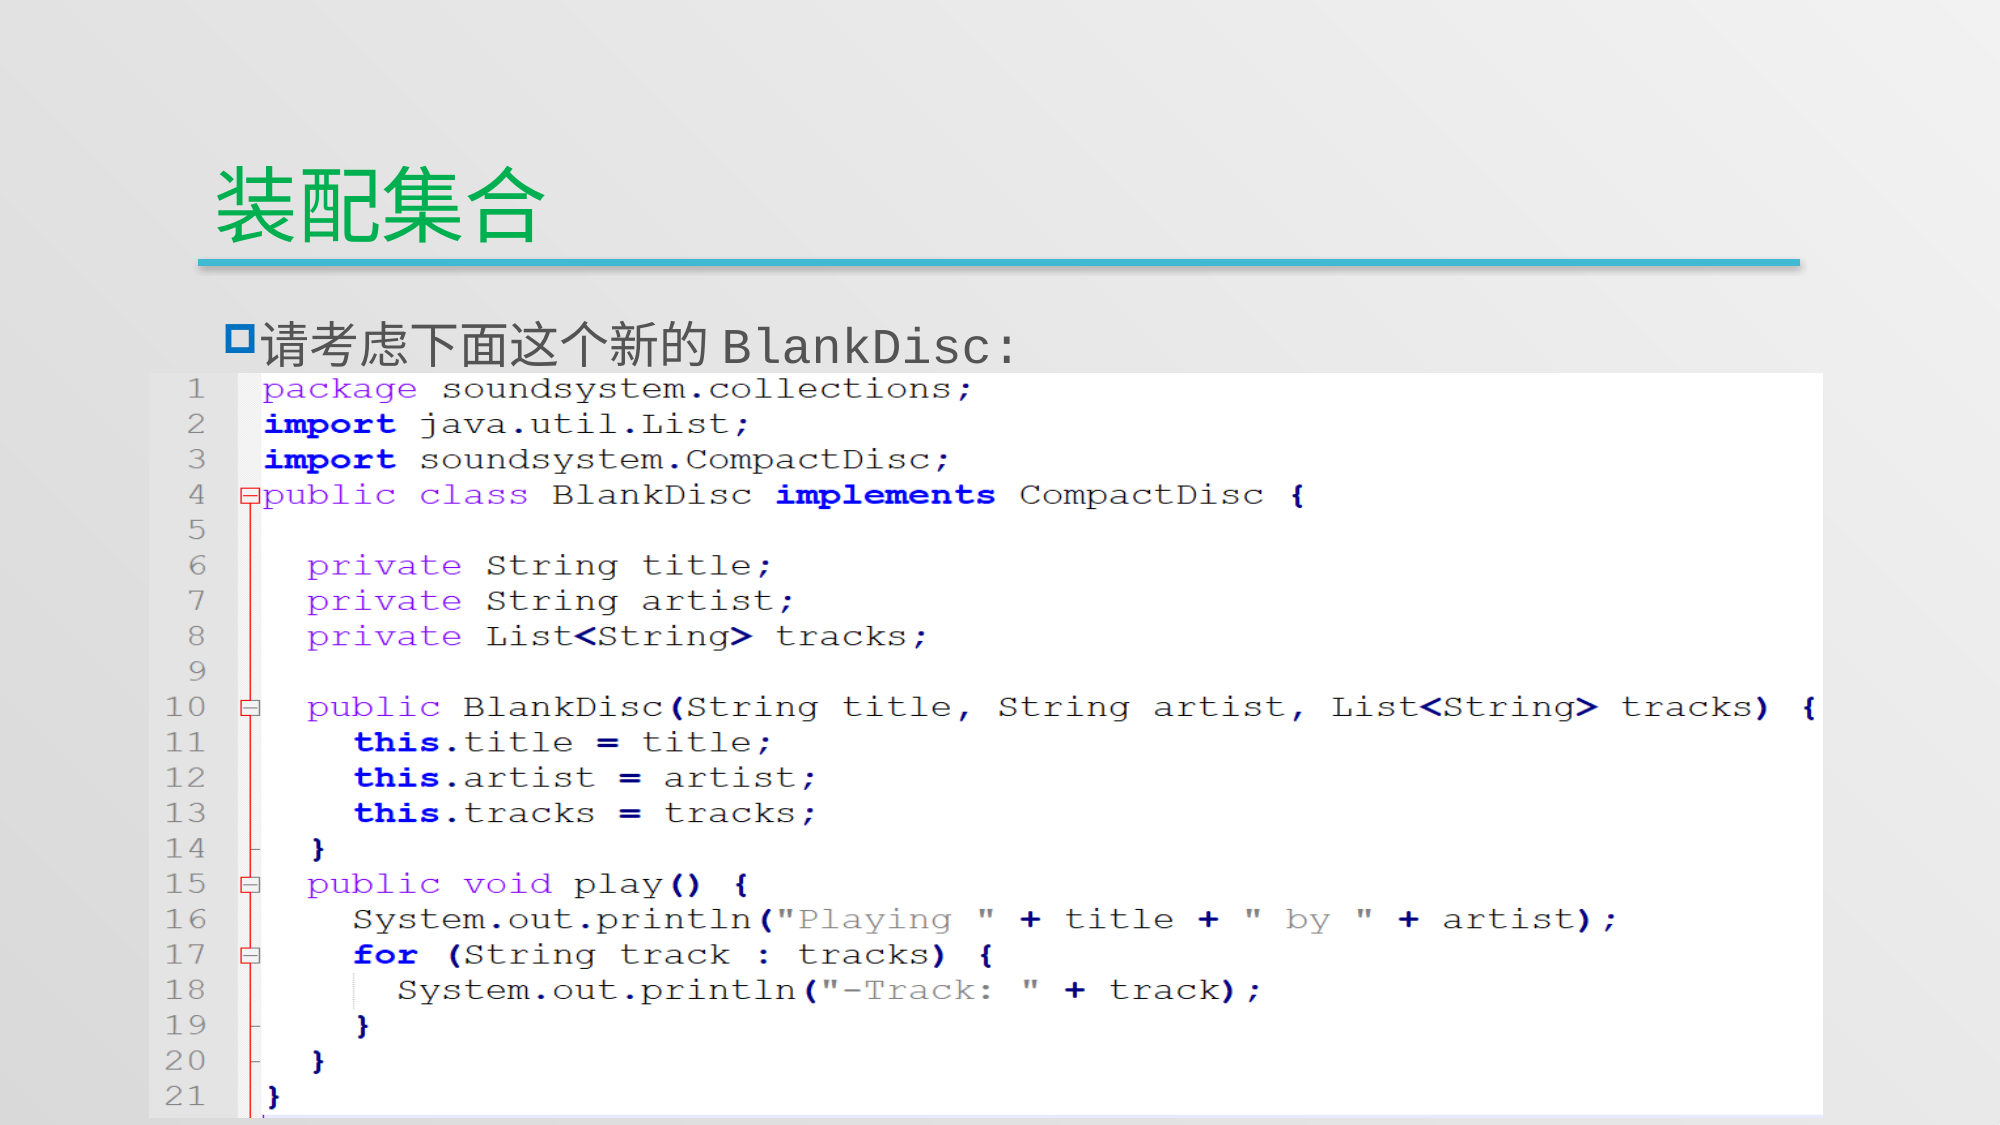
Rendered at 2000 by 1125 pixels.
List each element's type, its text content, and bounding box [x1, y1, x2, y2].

title 装配集合 [199, 45, 1800, 263]
list 请考虑下面这个新的BlankDisc: [199, 299, 1800, 372]
picture [148, 373, 1823, 1118]
